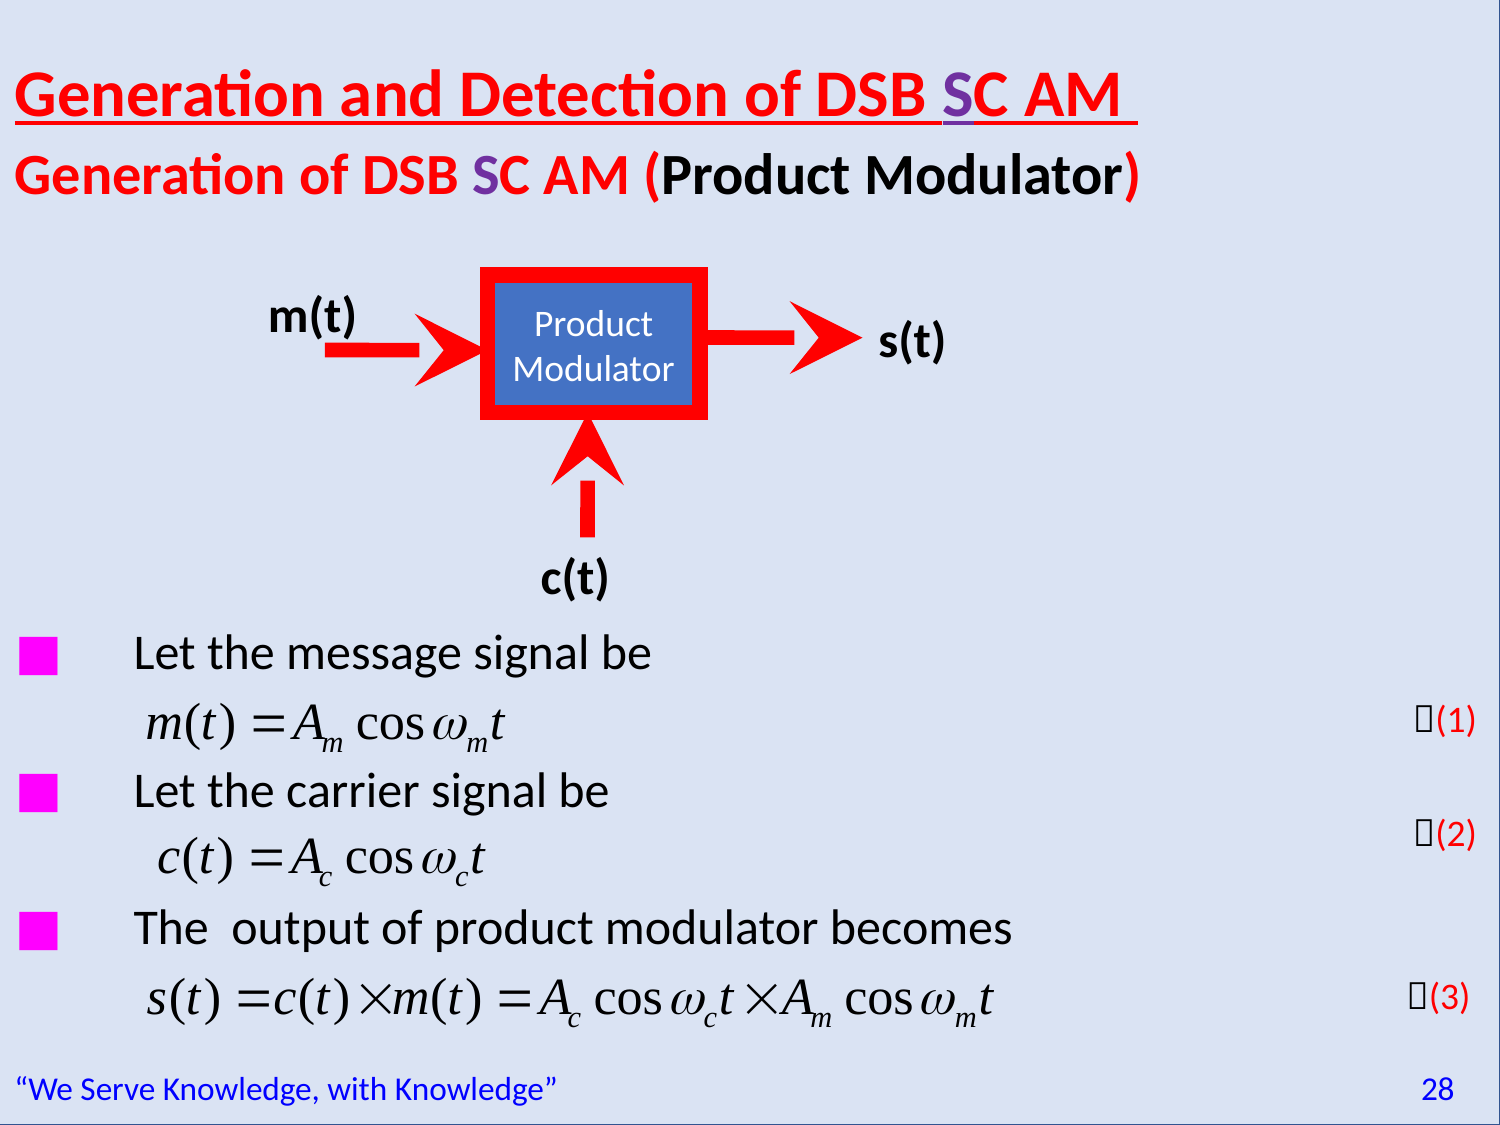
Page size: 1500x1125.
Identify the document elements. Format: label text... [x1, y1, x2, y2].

text_box s(t) [849, 299, 976, 376]
text_box m(t) [249, 274, 376, 351]
text_box The output of product modulator becomes [0, 887, 1500, 963]
text_box c(t) [512, 536, 639, 612]
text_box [137, 687, 517, 766]
text_box Let the carrier signal be [0, 749, 1500, 825]
text_box (1) [1389, 687, 1492, 748]
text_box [137, 962, 1005, 1041]
text_box (2) [1389, 801, 1492, 862]
text_box (3) [1382, 964, 1486, 1025]
text_box Let the message signal be [0, 612, 1500, 688]
text_box Generation of DSB SC AM (Product Modulator) [0, 137, 1500, 215]
text_box Generation and Detection of DSB SC AM [0, 51, 1500, 137]
text_box Product Modulator [486, 274, 701, 413]
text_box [149, 821, 499, 900]
